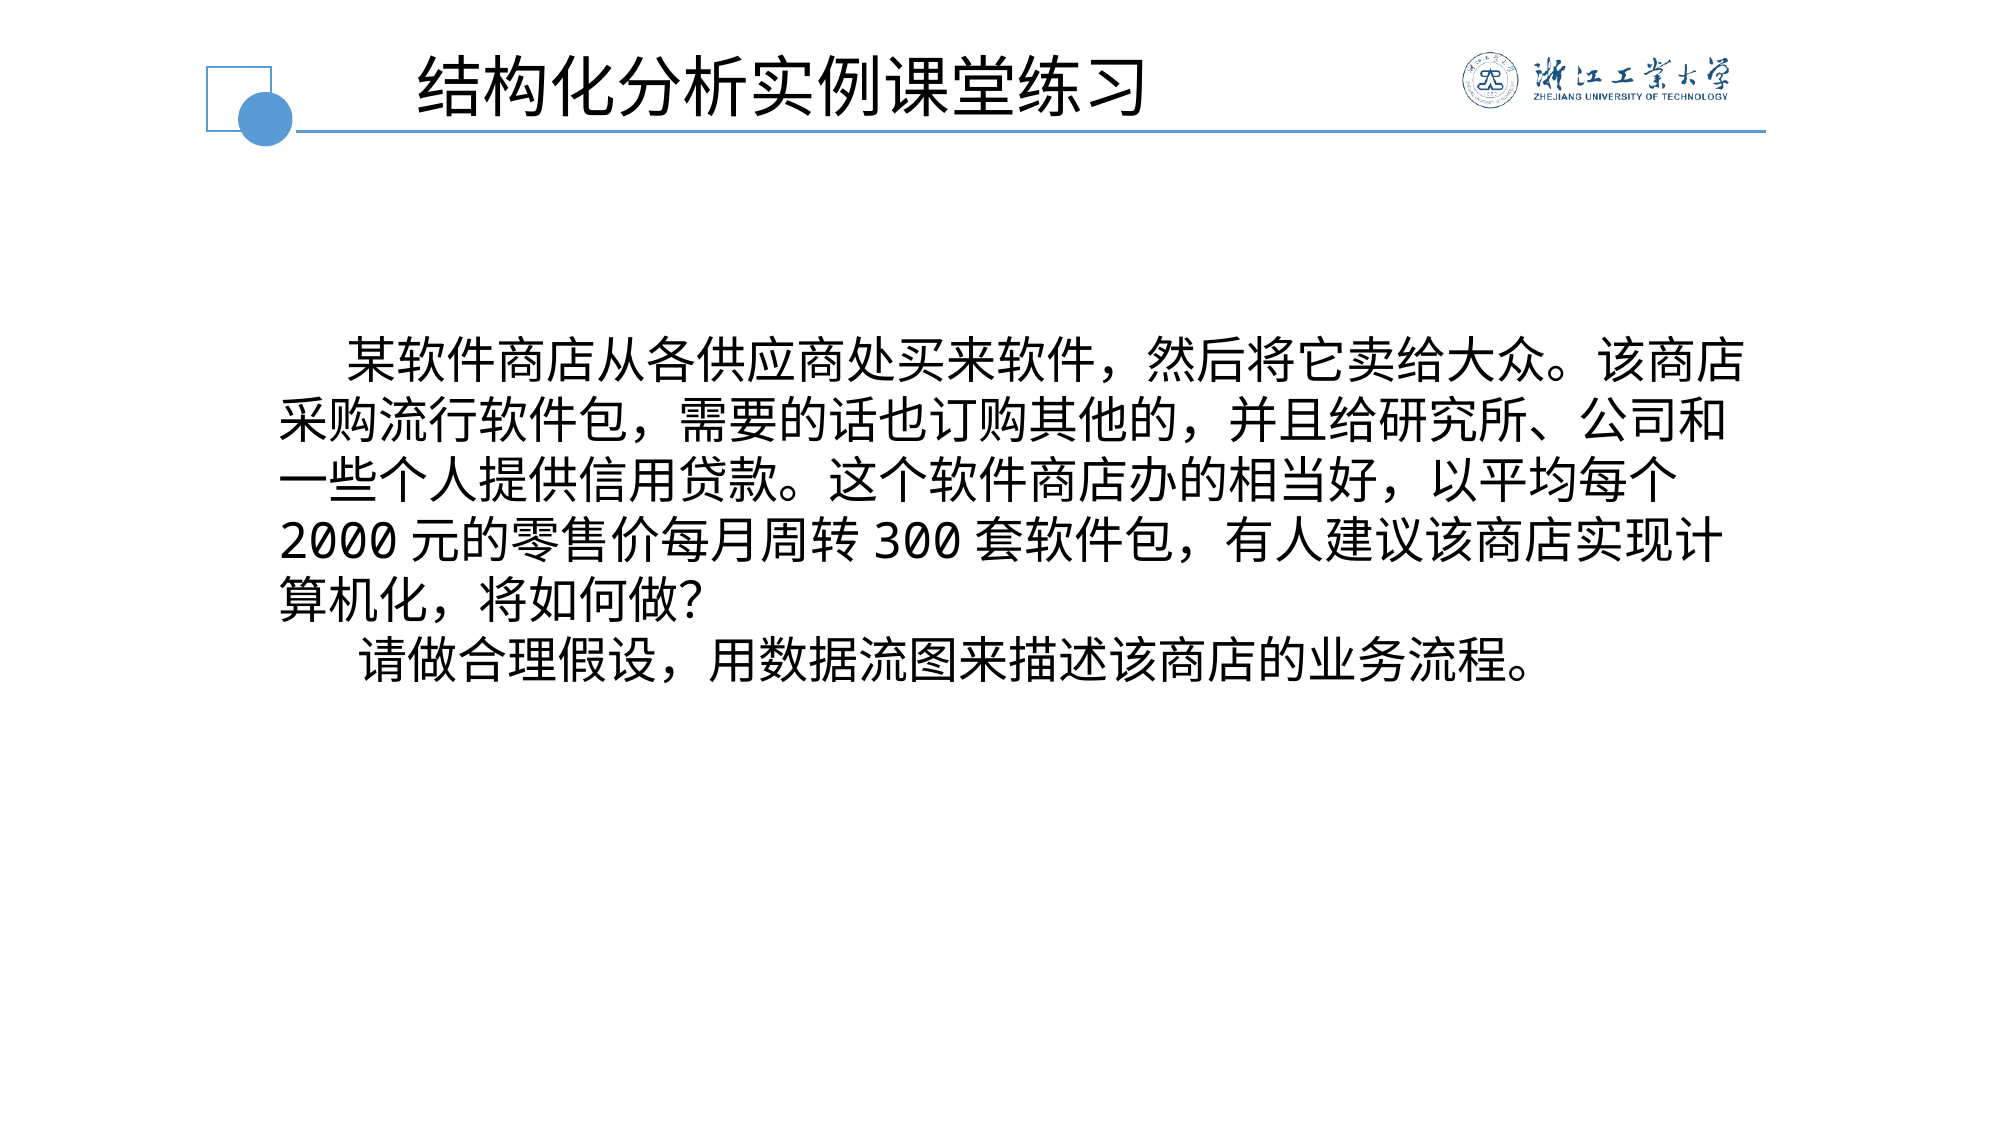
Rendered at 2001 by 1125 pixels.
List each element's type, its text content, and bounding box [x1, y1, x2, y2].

text_box 某软件商店从各供应商处买来软件，然后将它卖给大众。该商店采购流行软件包，需要的话也订购其他的，并且给研究所、公司和一些个人提供信用贷款。这个软件商店办的相当好，以平均每个2000元的零售价每月周转300套软件包，有人建议该商店实现计算机化，将如何做？ 请做合理假设，用数据流图来描述该商店的业务流程。 [263, 260, 1767, 756]
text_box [206, 36, 1767, 147]
